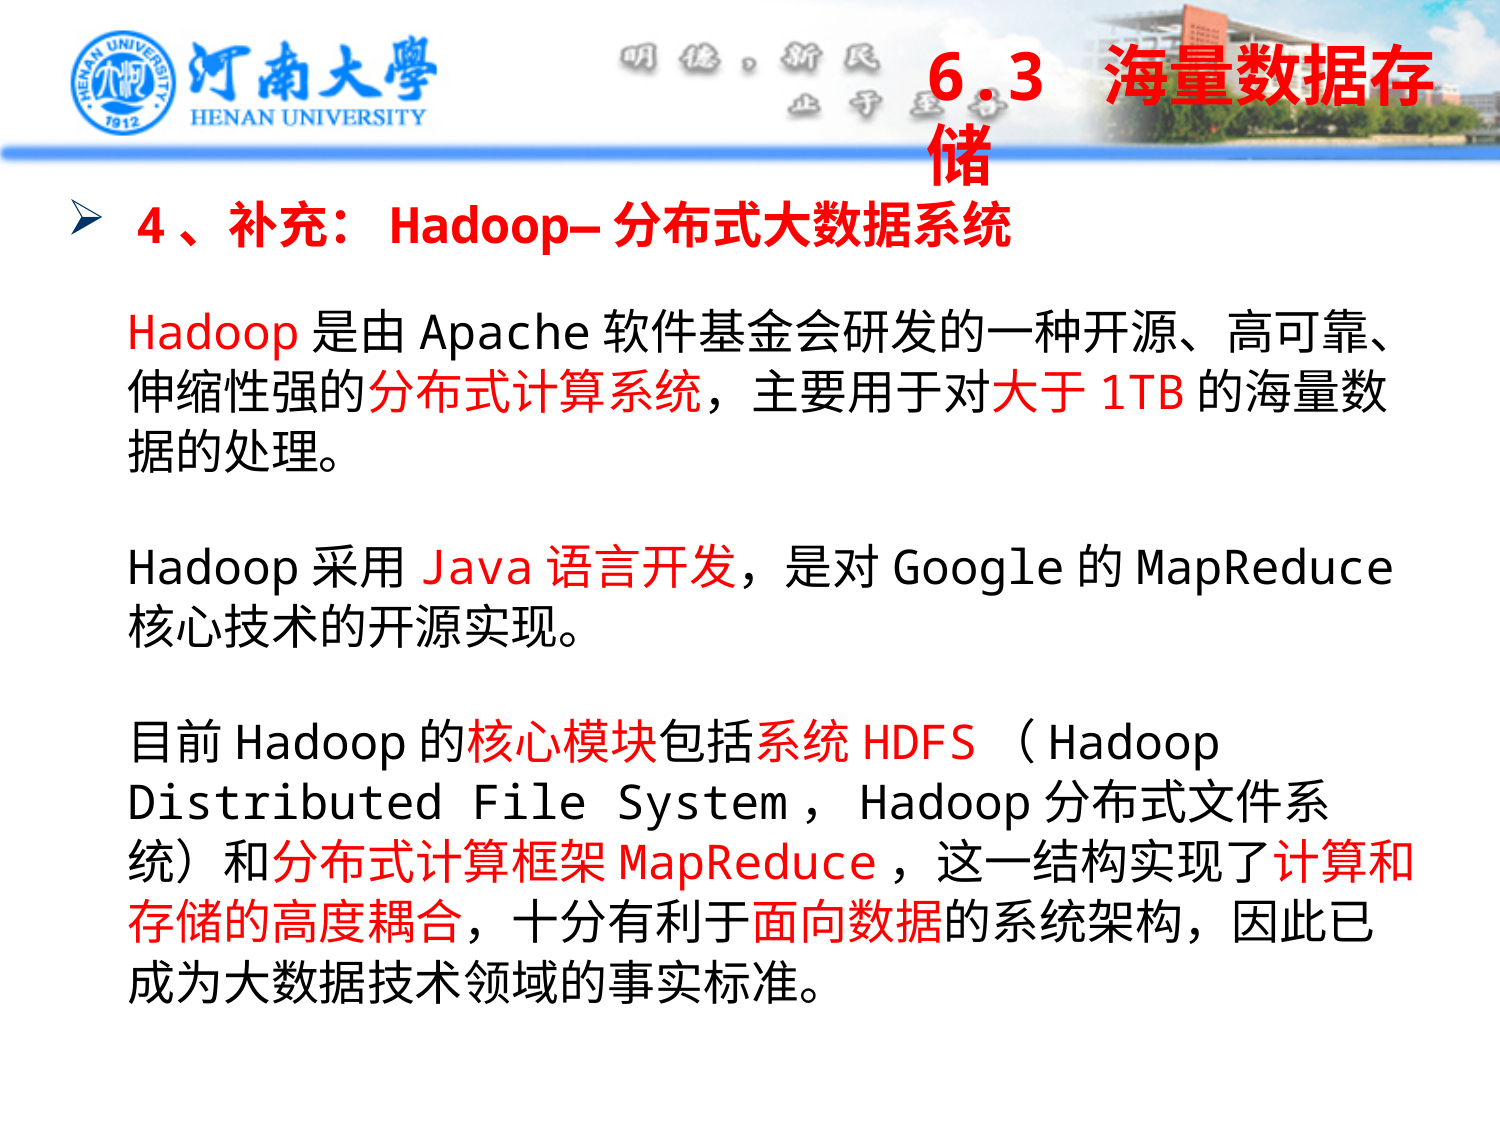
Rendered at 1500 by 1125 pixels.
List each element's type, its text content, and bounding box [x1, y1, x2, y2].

text_box 4、补充：Hadoop—分布式大数据系统 [52, 186, 1227, 299]
picture [0, 0, 1500, 1125]
text_box 6.3 海量数据存储 [911, 26, 1494, 140]
text_box Hadoop是由Apache软件基金会研发的一种开源、高可靠、伸缩性强的分布式计算系统，主要用于对大于1TB的海量数据的处理。 Hadoop采用Java语言开发，是对Google的MapReduce核心技术的开源实现。 目前Hadoop的核心模块包括系统HDFS（Hadoop Distributed File System，Hadoop分布式文件系统）和分布式计算框架MapReduce，这一结构实现了计算和存储的高度耦合，十分有利于面向数据的系统架构，因此已成为大数据技术领域的事实标准。 [112, 290, 1436, 1071]
